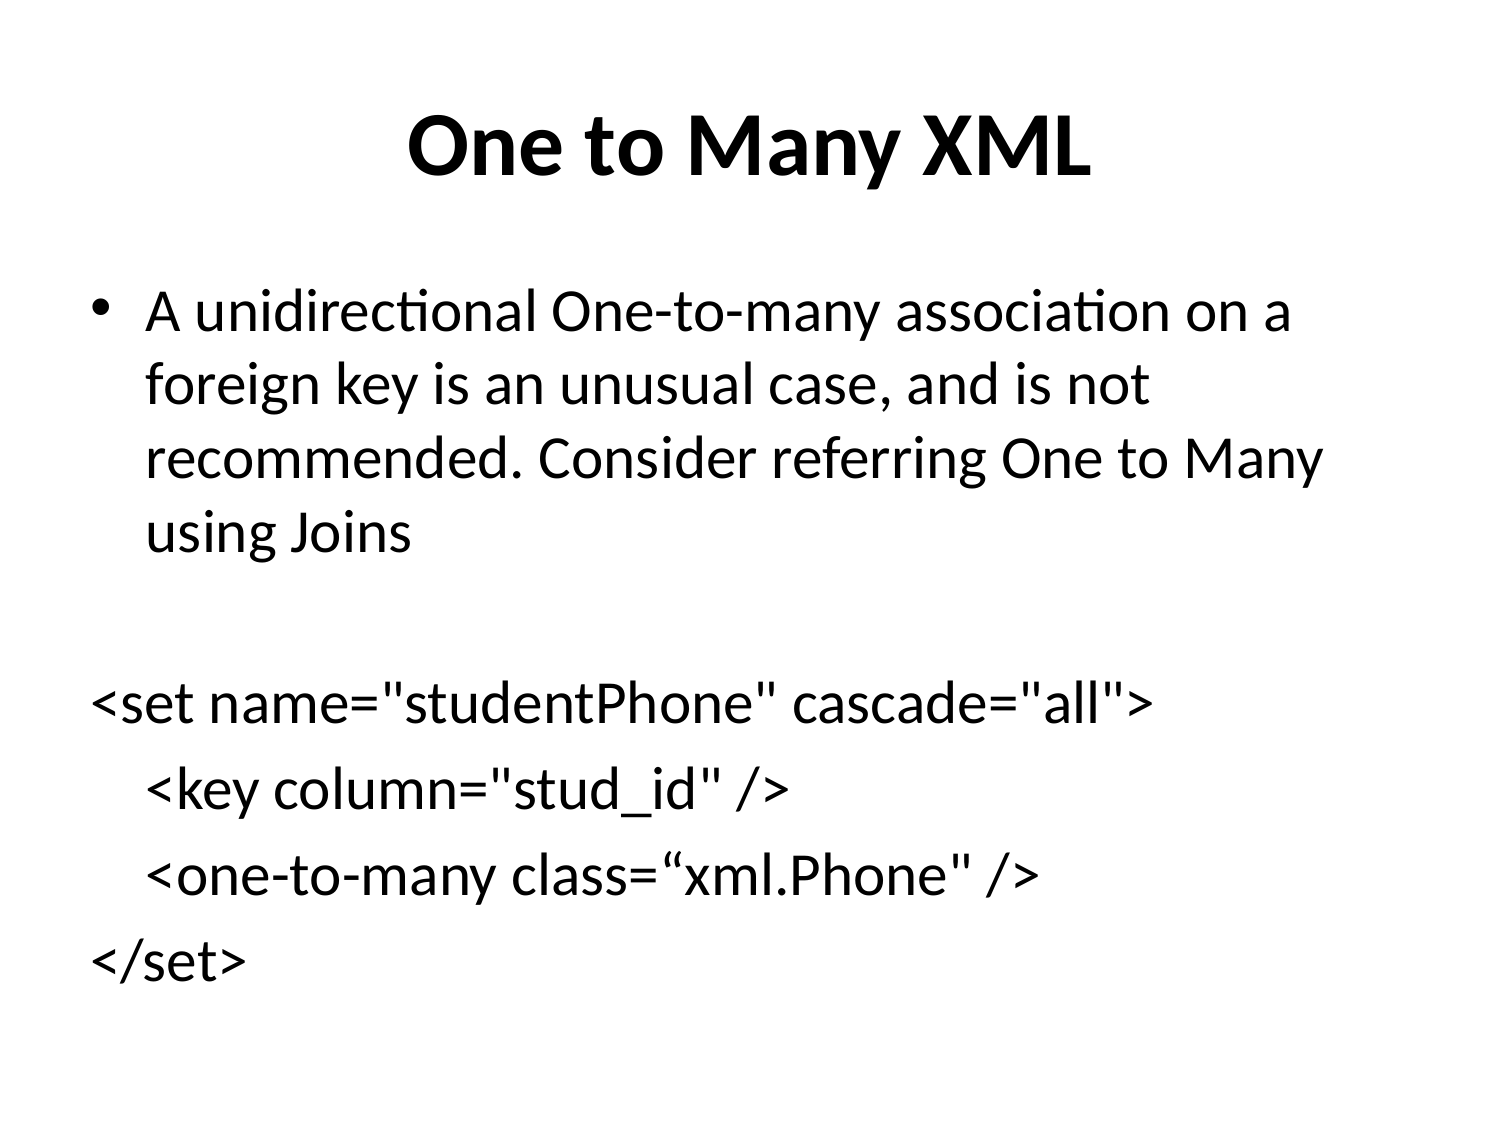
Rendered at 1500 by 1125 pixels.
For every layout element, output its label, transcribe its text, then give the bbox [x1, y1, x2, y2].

title One to Many XML [75, 45, 1425, 233]
list A unidirectional One-to-many association on a foreign key is an unusual case, and is not recommended. Consider referring One to Many using Joins <set name="studentPhone" cascade="all"> <key column="stud_id" /> <one-to-many class=“xml.Phone" /> </set> [75, 262, 1425, 1005]
